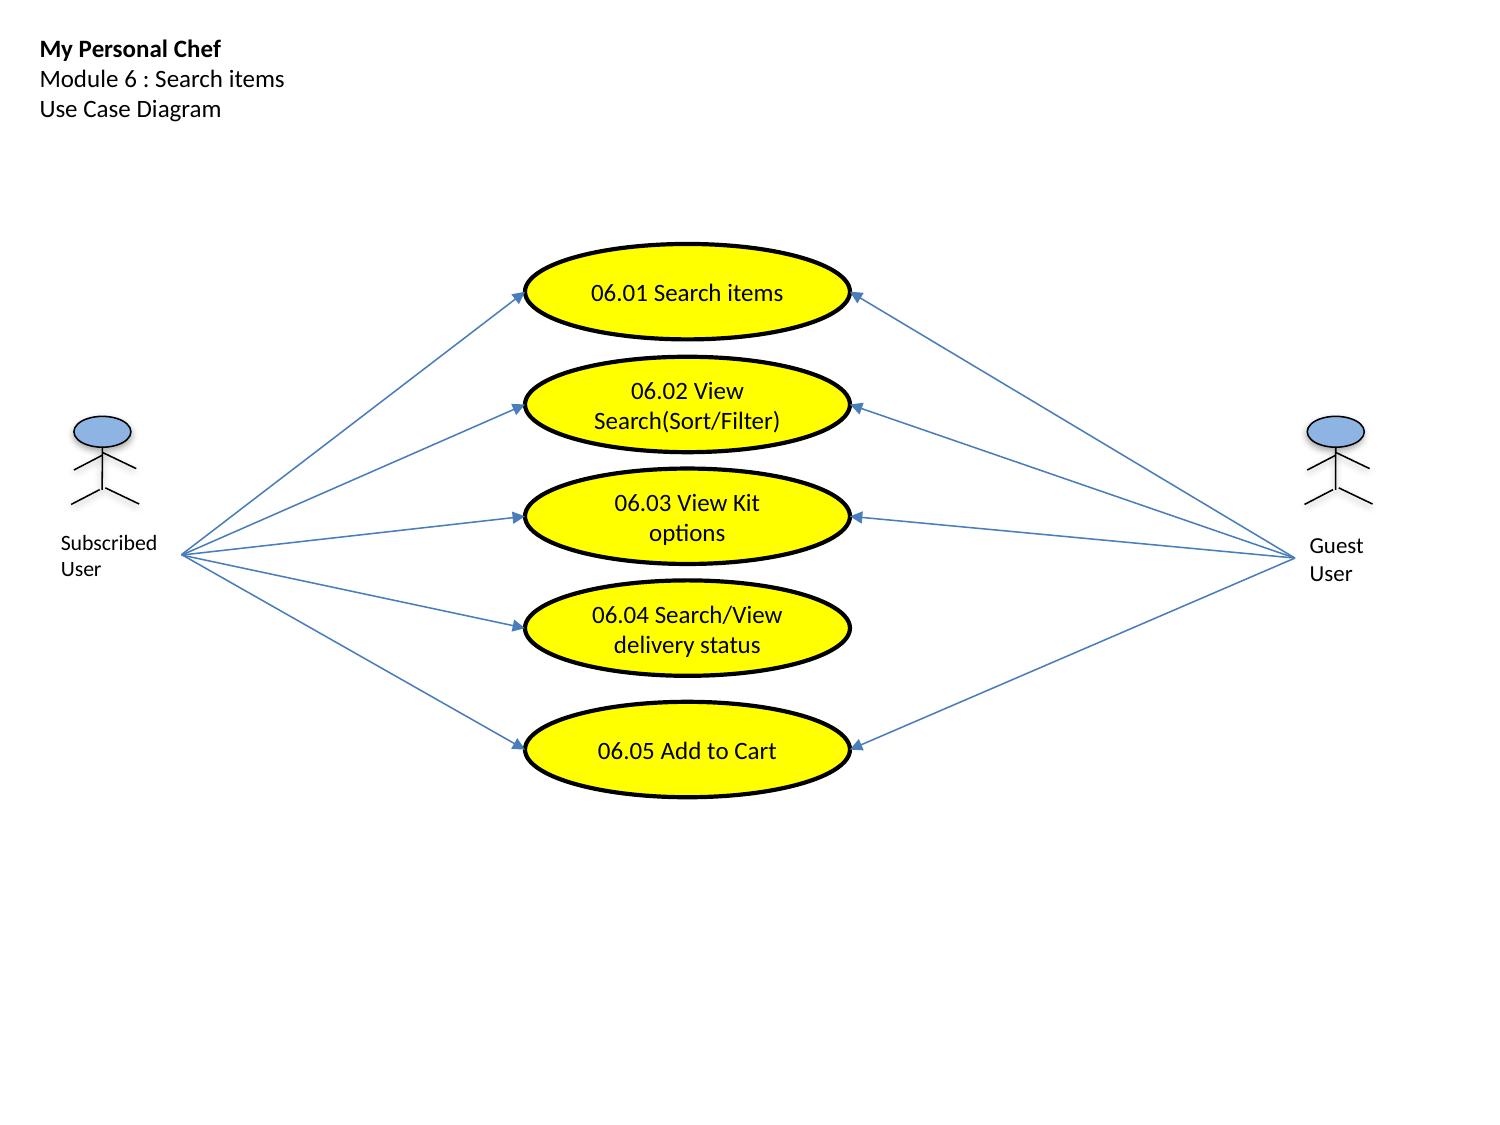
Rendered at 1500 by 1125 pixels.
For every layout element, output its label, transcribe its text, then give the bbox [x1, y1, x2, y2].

text_box 06.05 Add to Cart [524, 699, 851, 800]
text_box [181, 404, 526, 515]
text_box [849, 558, 1296, 750]
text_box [181, 554, 526, 750]
text_box 06.02 View Search(Sort/Filter) [530, 354, 844, 455]
text_box My Personal Chef Module 6 : Search items Use Case Diagram [24, 24, 638, 130]
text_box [181, 516, 526, 554]
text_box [849, 291, 1296, 557]
text_box 06.01 Search items [523, 241, 852, 342]
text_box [181, 291, 526, 403]
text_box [1300, 416, 1398, 595]
text_box 06.04 Search/View delivery status [530, 578, 844, 678]
text_box 06.03 View Kit options [531, 466, 843, 567]
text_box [45, 416, 175, 590]
